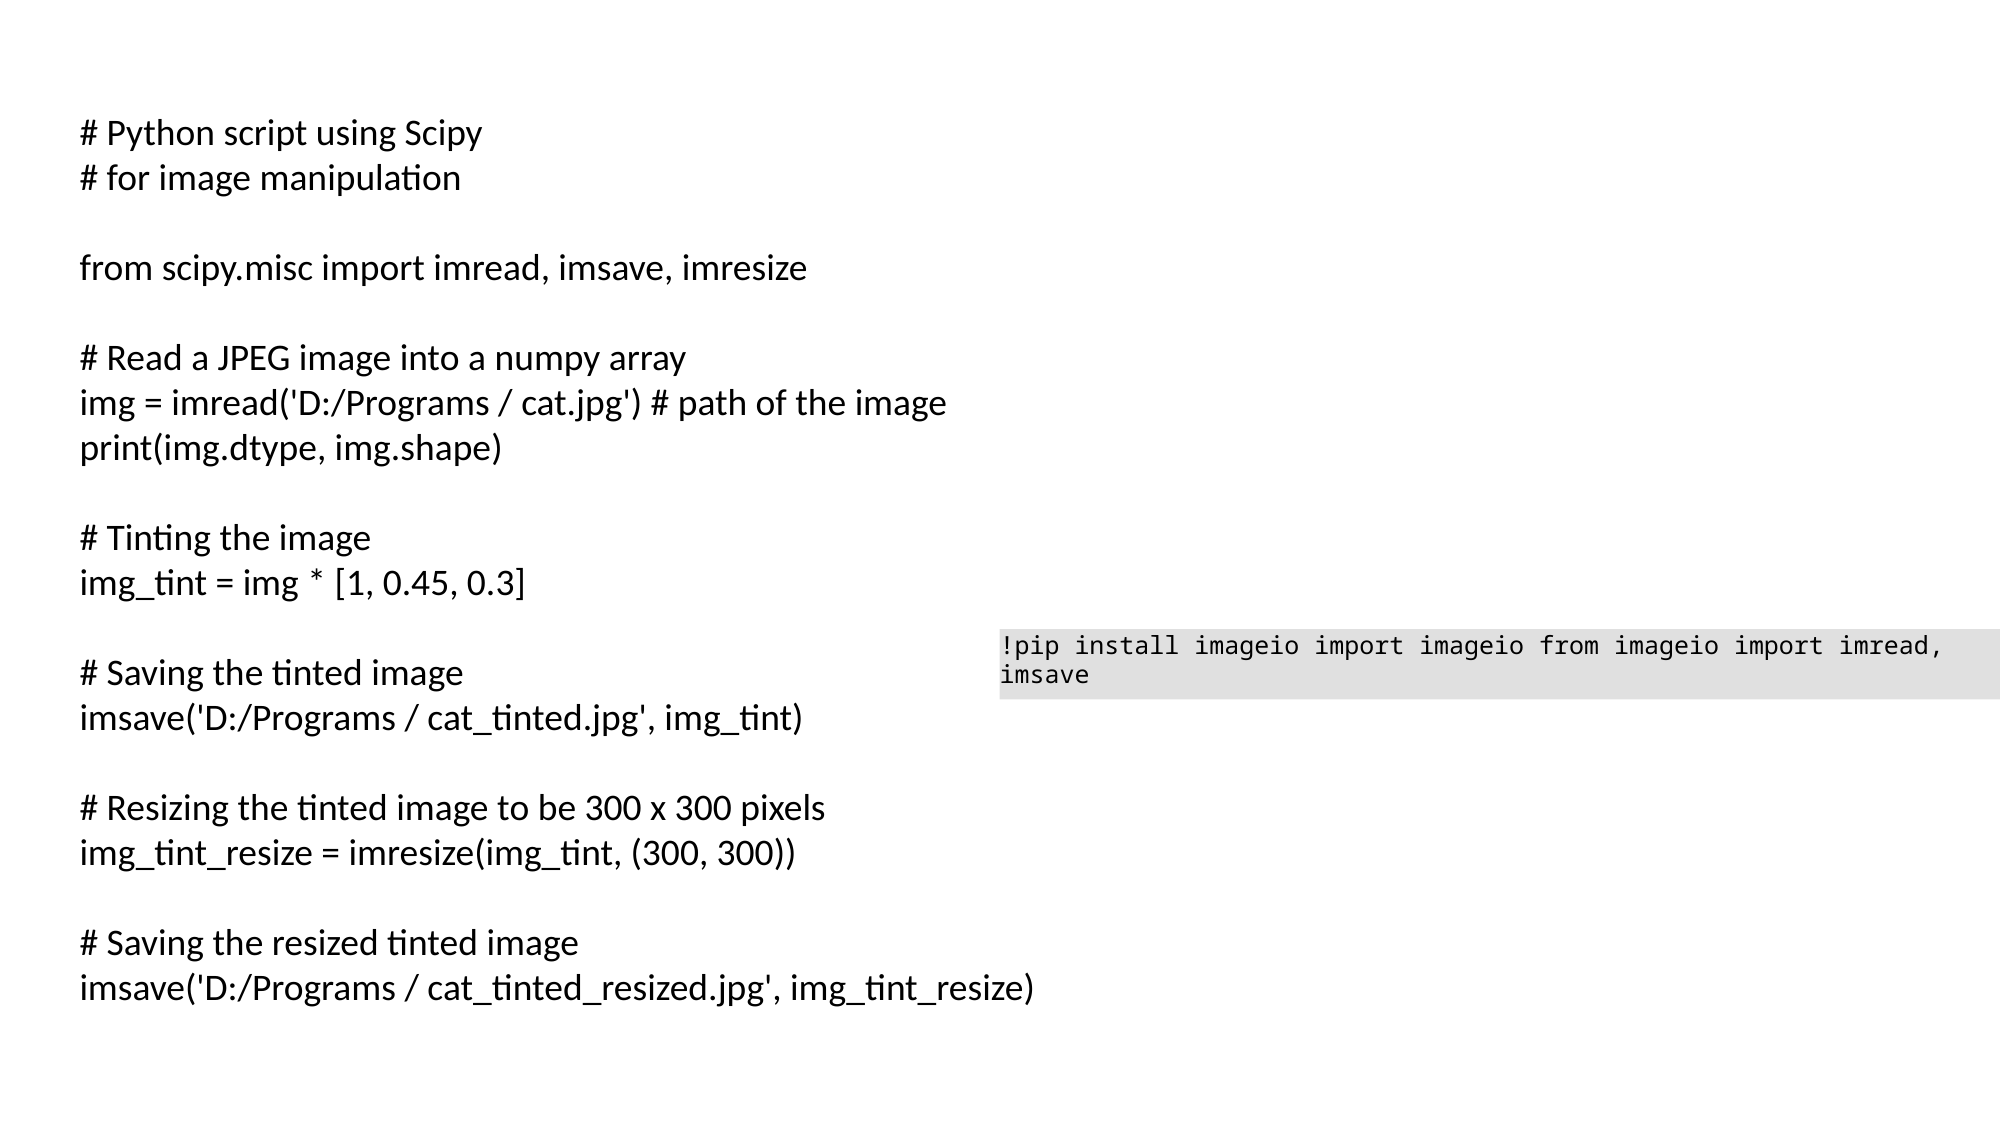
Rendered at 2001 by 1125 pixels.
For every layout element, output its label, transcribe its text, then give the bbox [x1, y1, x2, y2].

text_box !pip install imageio import imageio from imageio import imread, imsave [999, 629, 2000, 700]
text_box # Python script using Scipy # for image manipulation from scipy.misc import imread, imsave, imresize # Read a JPEG image into a numpy array img = imread('D:/Programs / cat.jpg') # path of the image print(img.dtype, img.shape) # Tinting the image img_tint = img * [1, 0.45, 0.3] # Saving the tinted image imsave('D:/Programs / cat_tinted.jpg', img_tint) # Resizing the tinted image to be 300 x 300 pixels img_tint_resize = imresize(img_tint, (300, 300)) # Saving the resized tinted image imsave('D:/Programs / cat_tinted_resized.jpg', img_tint_resize) [64, 100, 1066, 1016]
